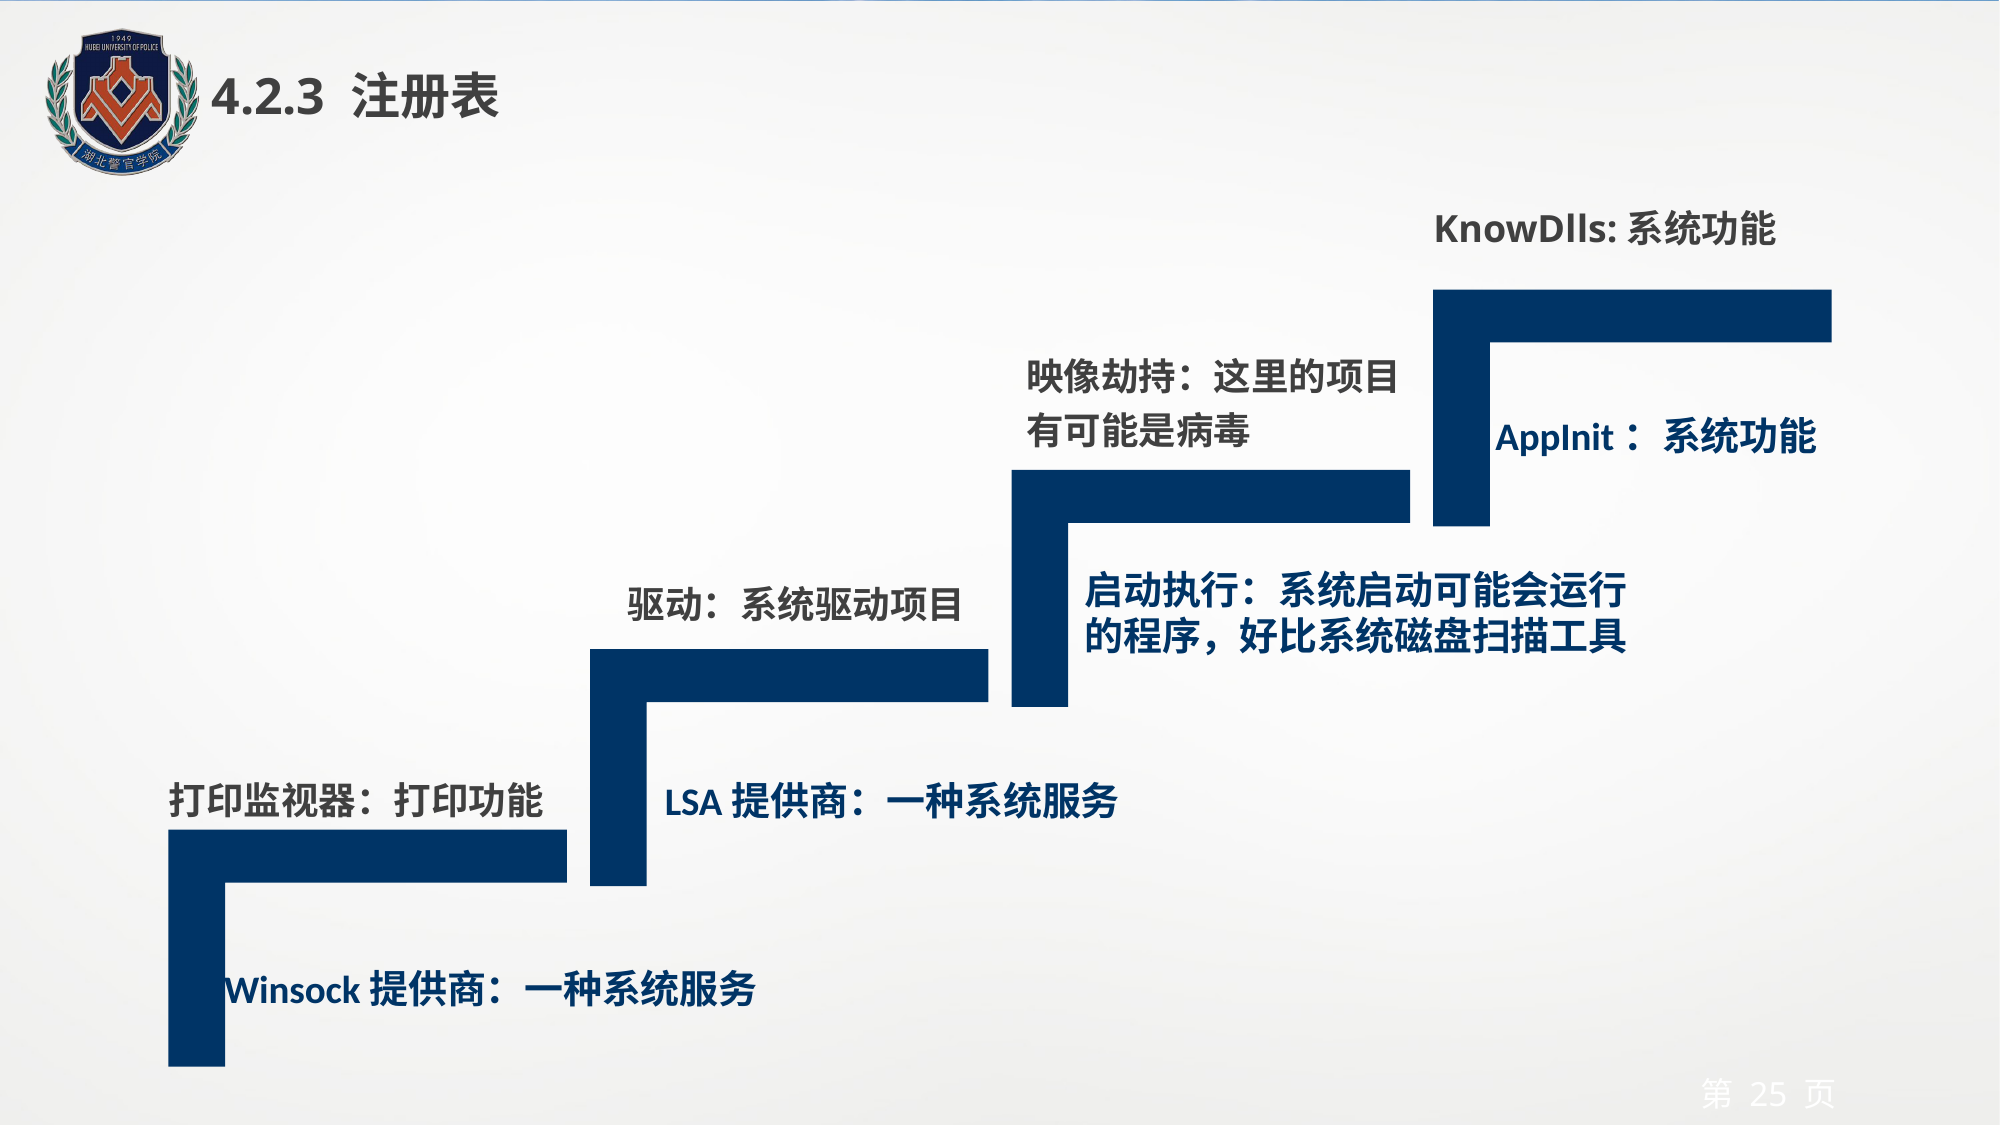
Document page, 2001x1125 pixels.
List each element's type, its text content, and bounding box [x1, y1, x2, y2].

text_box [168, 829, 756, 1067]
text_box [1011, 469, 1641, 708]
text_box 驱动：系统驱动项目 [613, 564, 1006, 634]
text_box 打印监视器：打印功能 [153, 760, 567, 830]
text_box KnowDlls:系统功能 [1418, 188, 1832, 258]
text_box 4.2.3 注册表 [196, 57, 867, 133]
picture [0, 0, 2000, 1125]
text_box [589, 648, 1118, 887]
text_box 映像劫持：这里的项目有可能是病毒 [1011, 336, 1425, 460]
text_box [1432, 289, 1832, 527]
